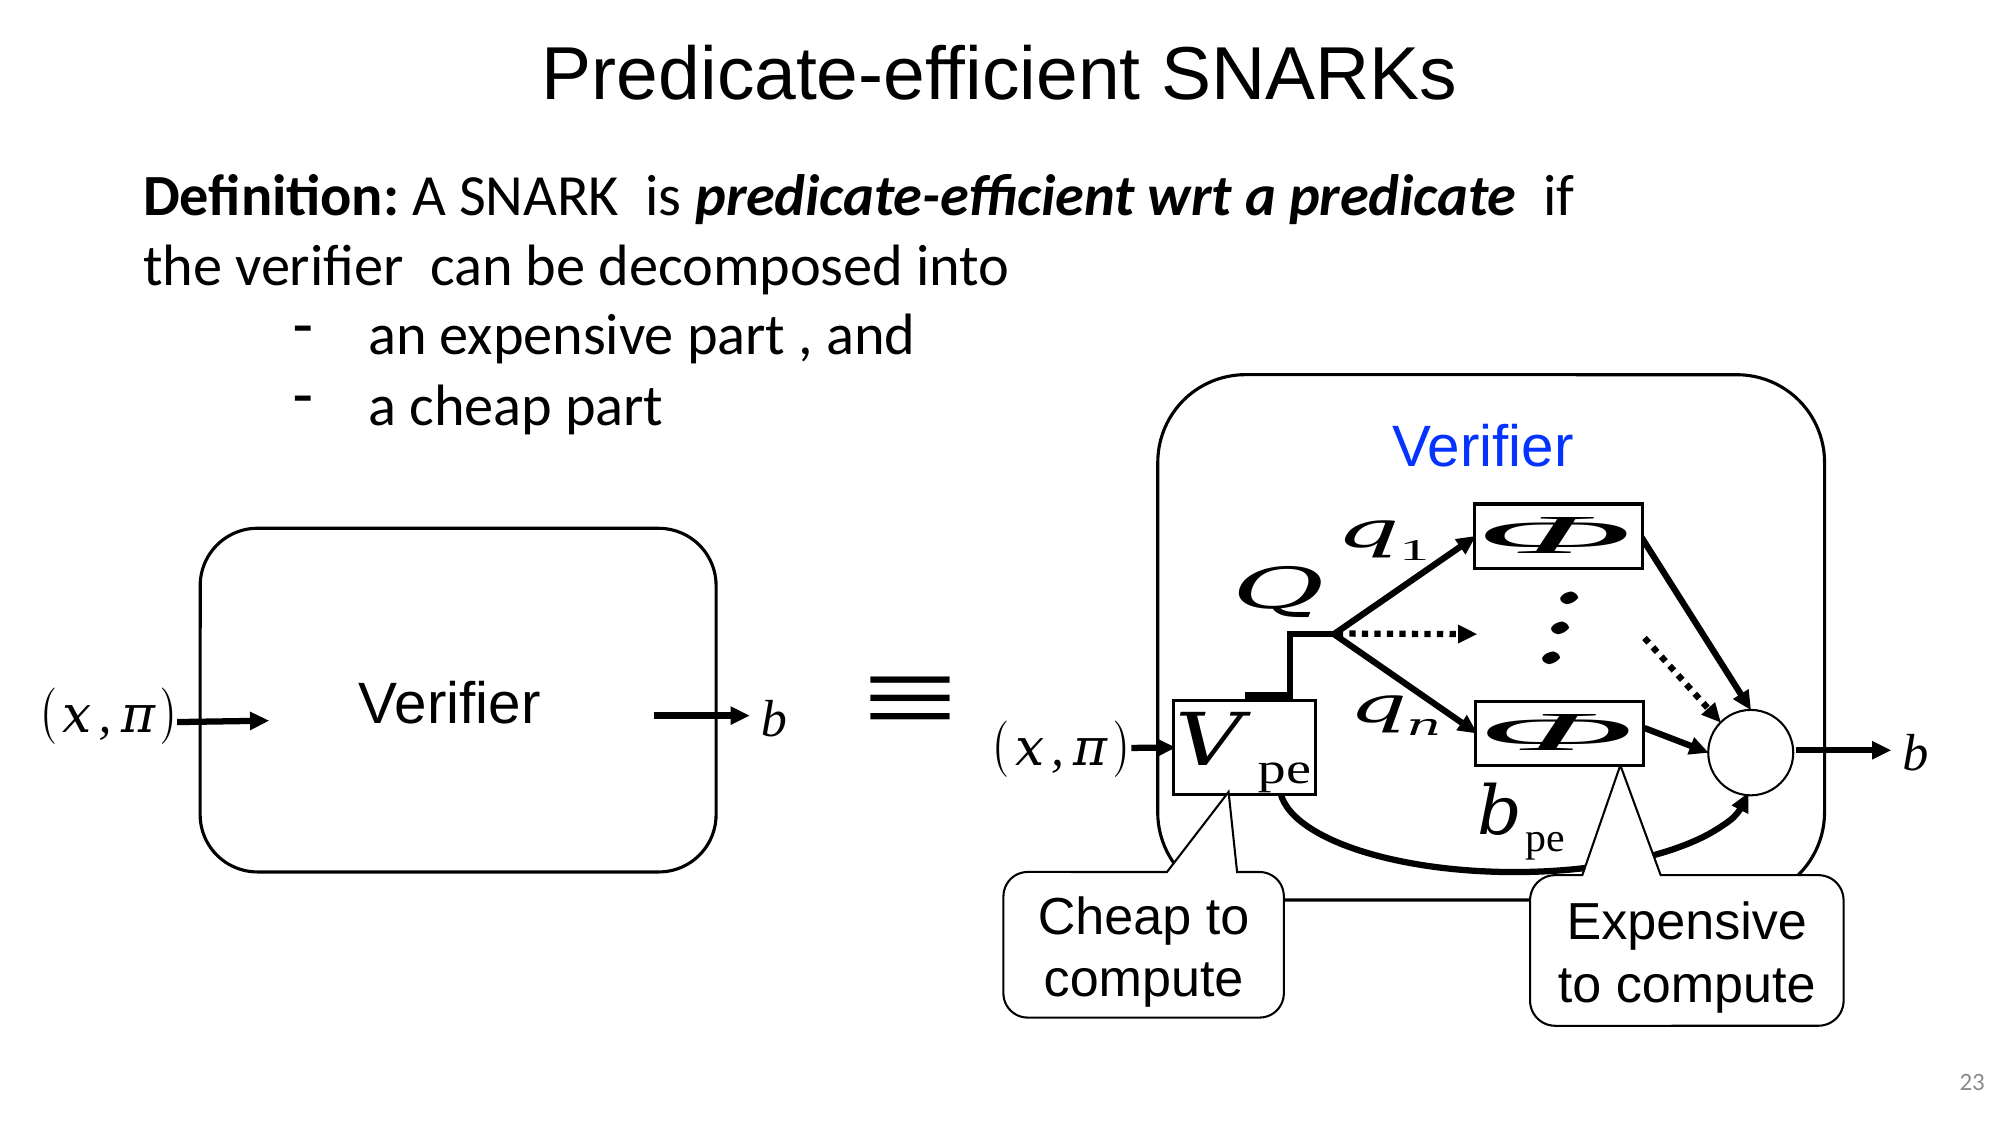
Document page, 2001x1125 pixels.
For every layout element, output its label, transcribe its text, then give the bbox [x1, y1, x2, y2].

title Predicate-efficient SNARKs [137, 0, 1863, 151]
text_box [1279, 698, 1750, 873]
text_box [1232, 558, 1333, 696]
slide_number 23 [1550, 1050, 2000, 1111]
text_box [1643, 531, 1751, 753]
text_box Expensive to compute [1529, 873, 1845, 1027]
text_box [1333, 503, 1643, 764]
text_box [992, 716, 1176, 780]
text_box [1795, 718, 1967, 782]
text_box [40, 528, 826, 872]
text_box Cheap to compute [1002, 789, 1285, 1019]
